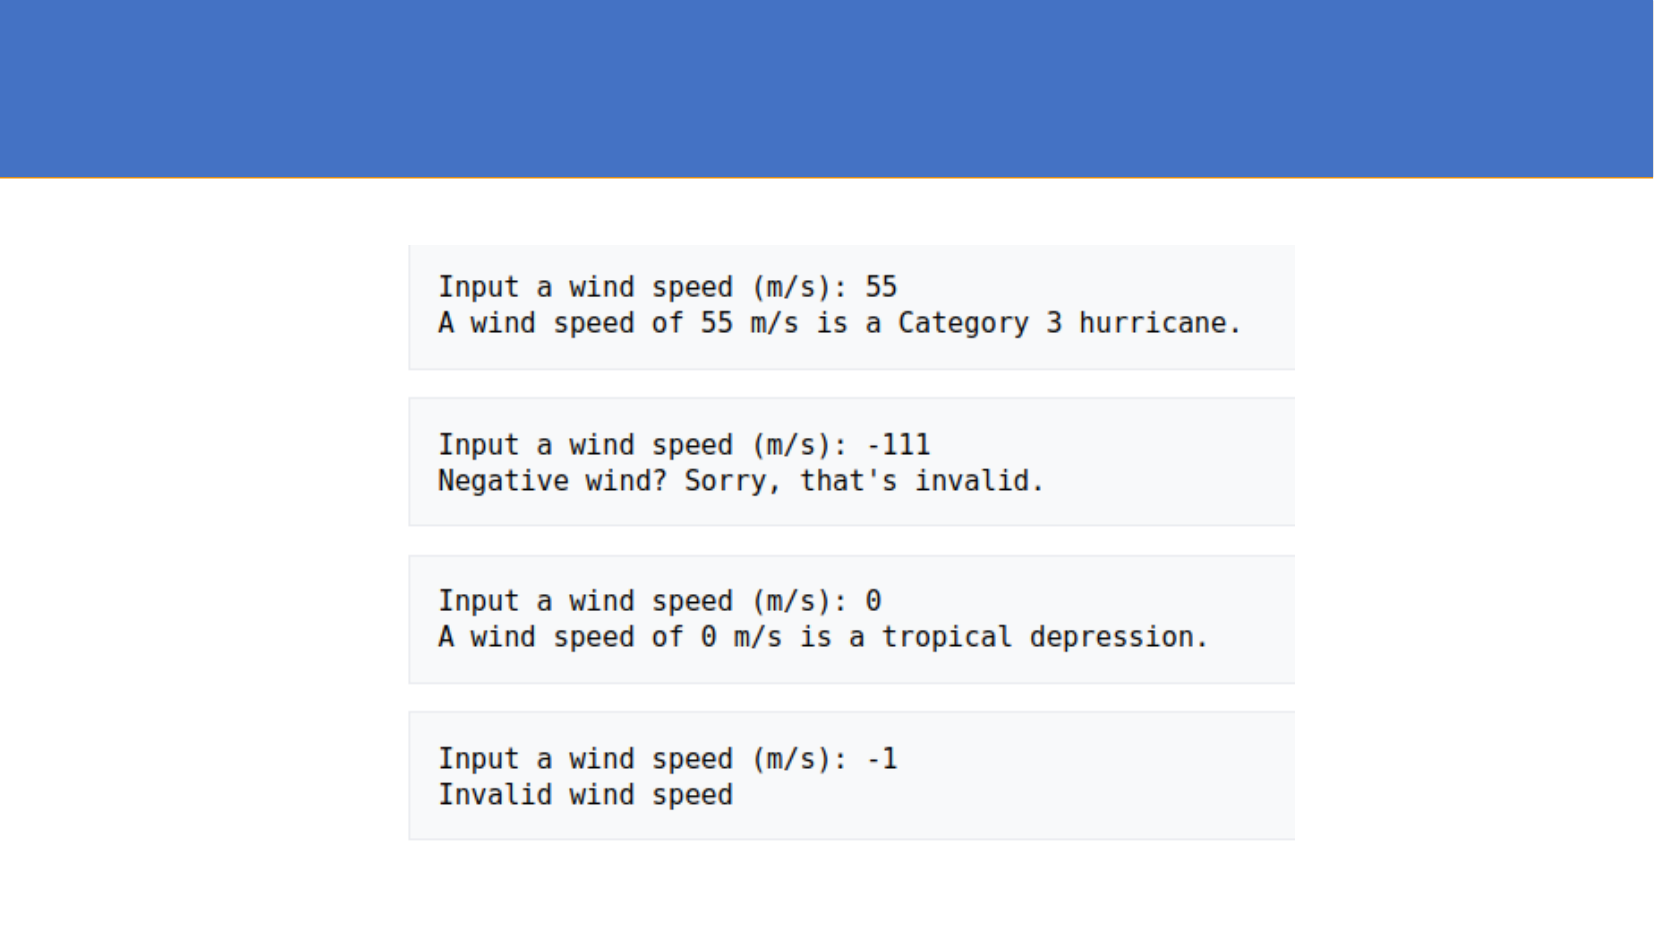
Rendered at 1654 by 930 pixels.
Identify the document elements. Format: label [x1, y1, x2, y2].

picture [407, 245, 1295, 846]
